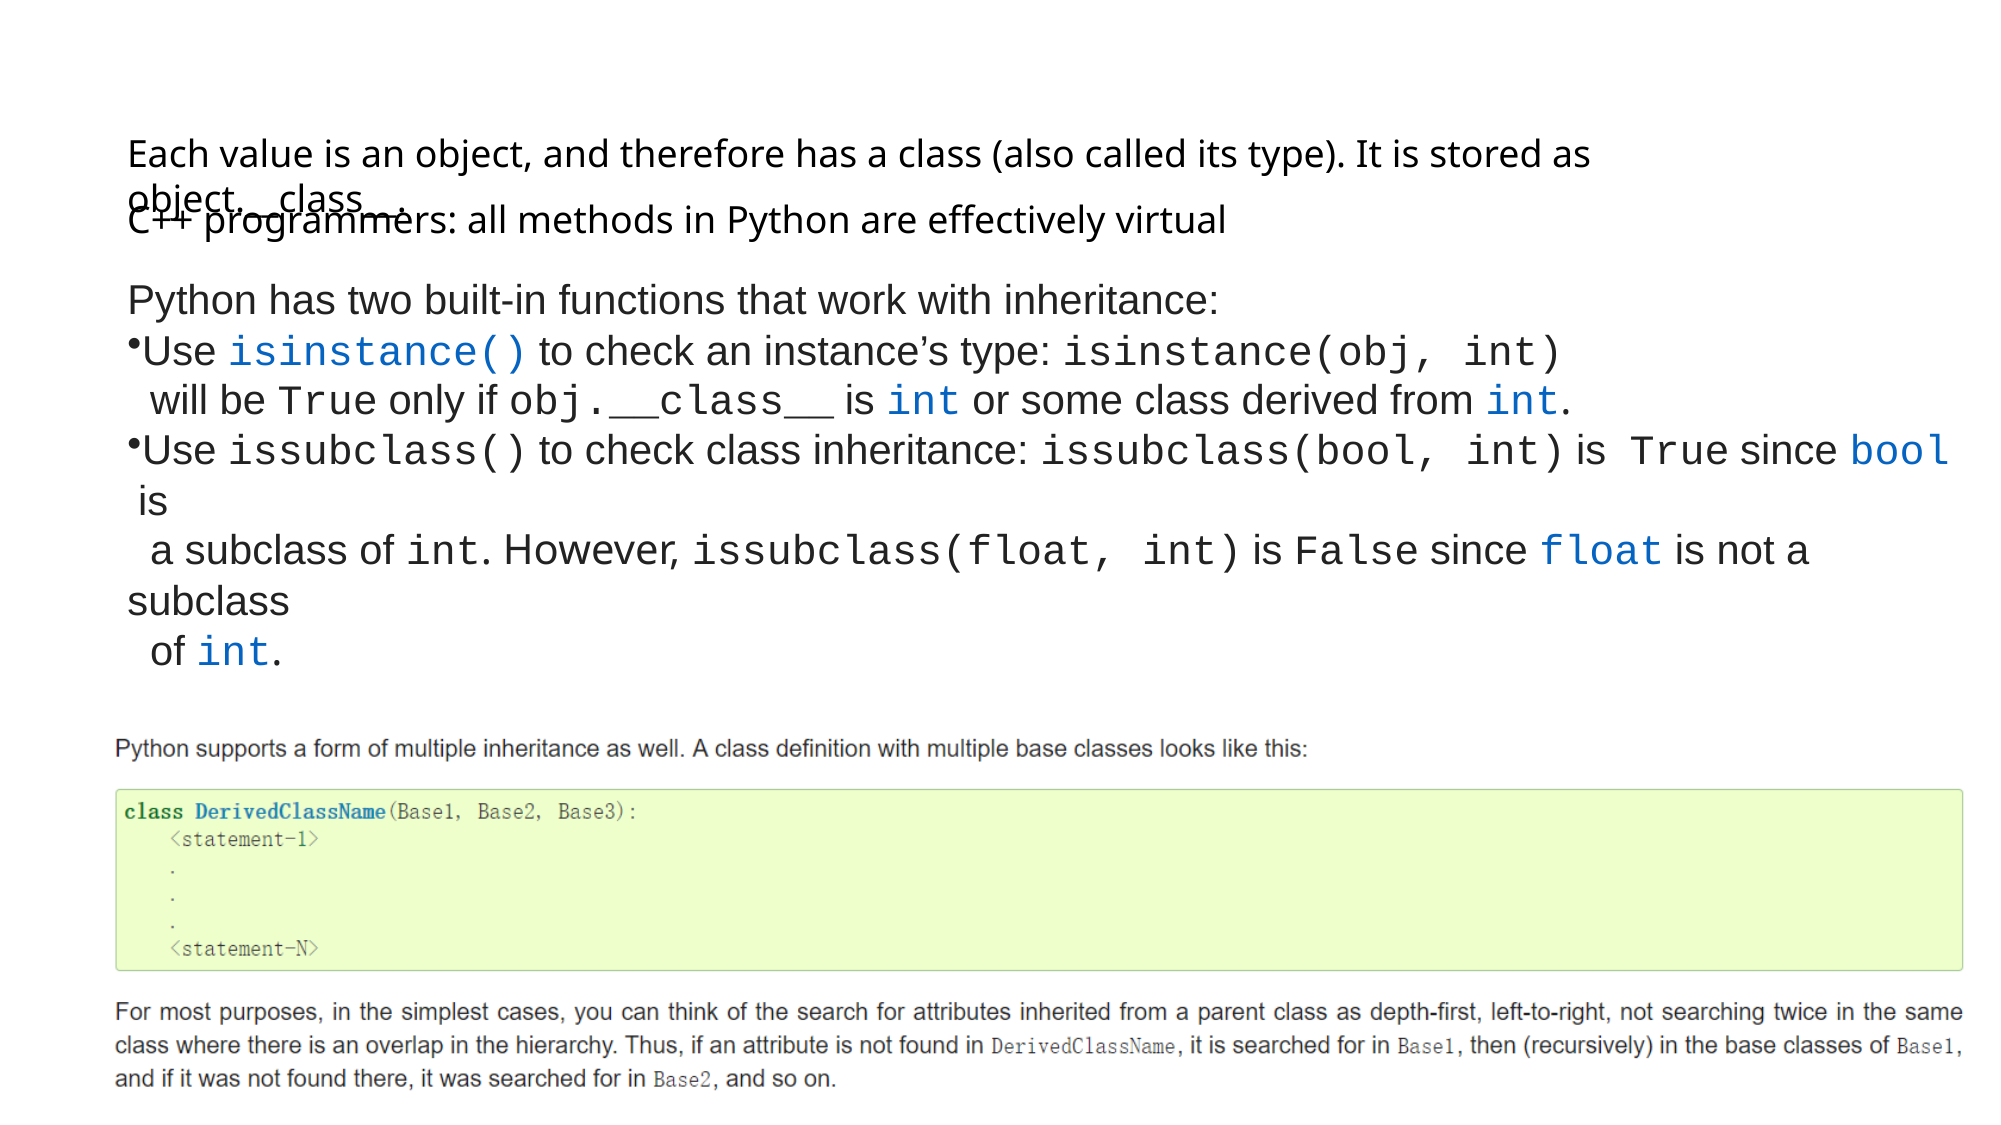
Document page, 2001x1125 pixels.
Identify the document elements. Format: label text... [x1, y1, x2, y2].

text_box Each value is an object, and therefore has a class (also called its type). It is stored as object.__class__. [112, 122, 1798, 188]
text_box C++ programmers: all methods in Python are effectively virtual [112, 188, 1865, 249]
text_box Python has two built-in functions that work with inheritance: Use isinstance() to check an instance’s type: isinstance(obj, int) will be True only if obj.__class__ is int or some class derived from int. Use issubclass() to check class inheritance: issubclass(bool, int) is True since bool is a subclass of int. However, issubclass(float, int) is False since float is not a subclass of int. [112, 265, 1980, 731]
picture [112, 733, 1980, 1108]
